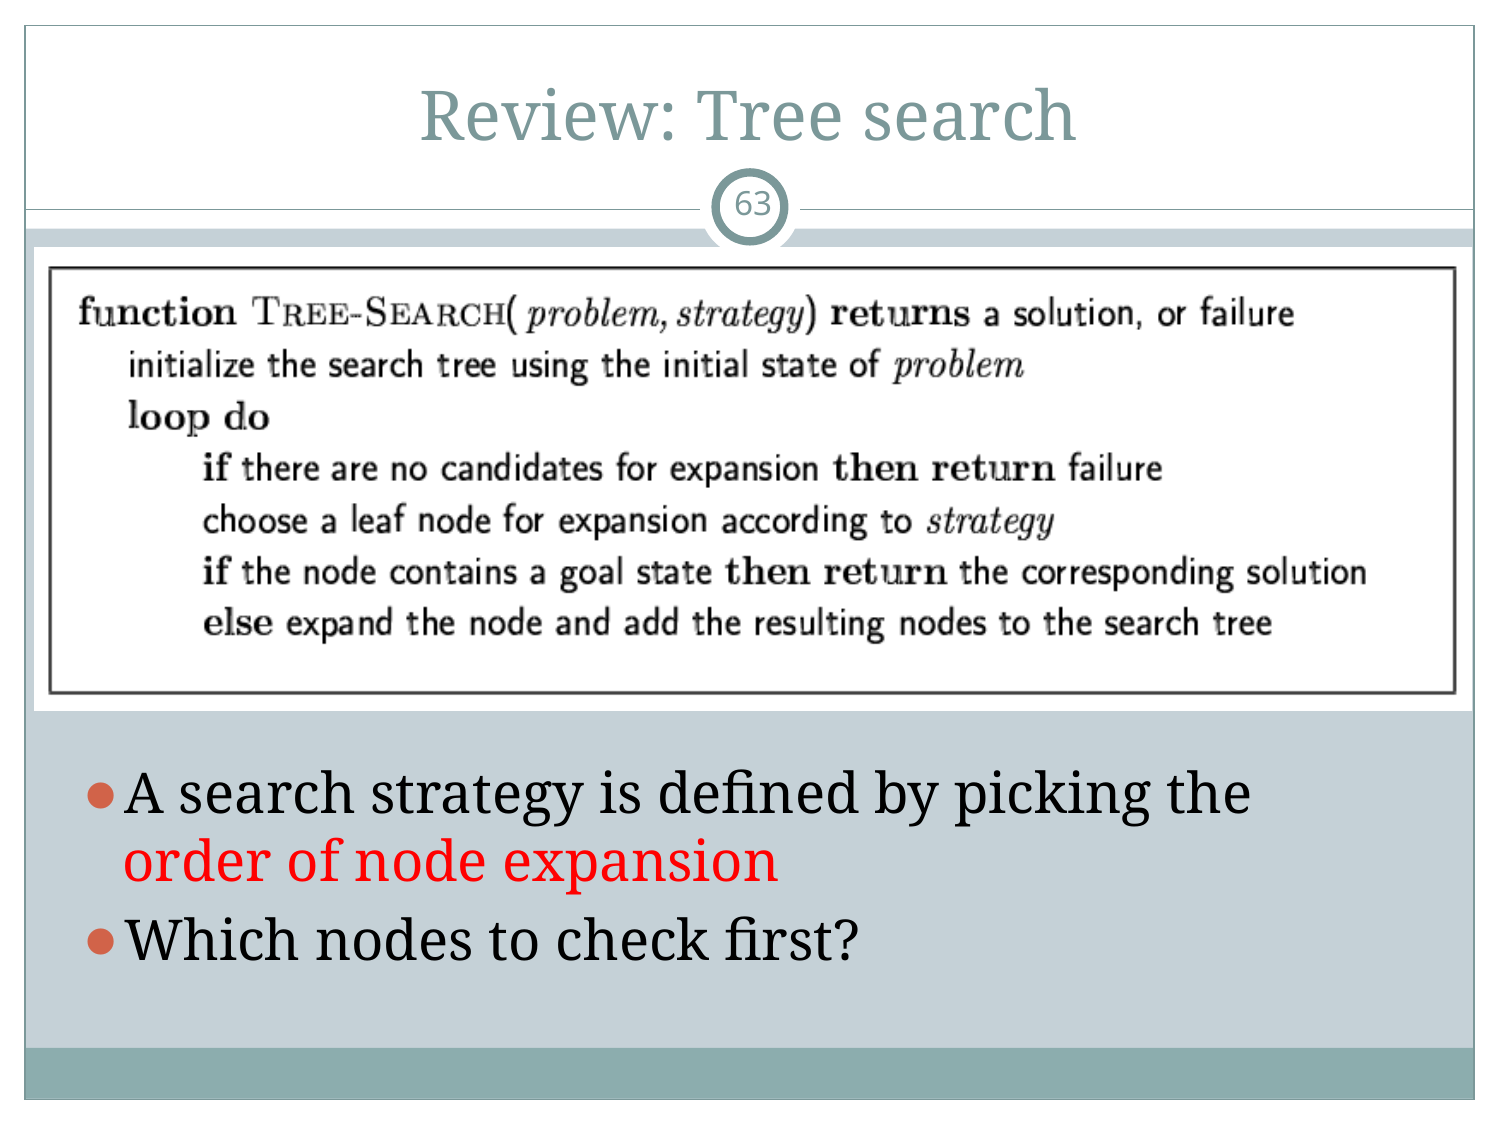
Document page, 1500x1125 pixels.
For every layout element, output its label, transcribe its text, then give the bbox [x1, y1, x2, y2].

list A search strategy is defined by picking the order of node expansion Which nodes to check first? [62, 750, 1413, 1055]
slide_number ‹#› [715, 168, 791, 241]
title Review: Tree search [49, 37, 1450, 162]
picture [33, 247, 1473, 711]
